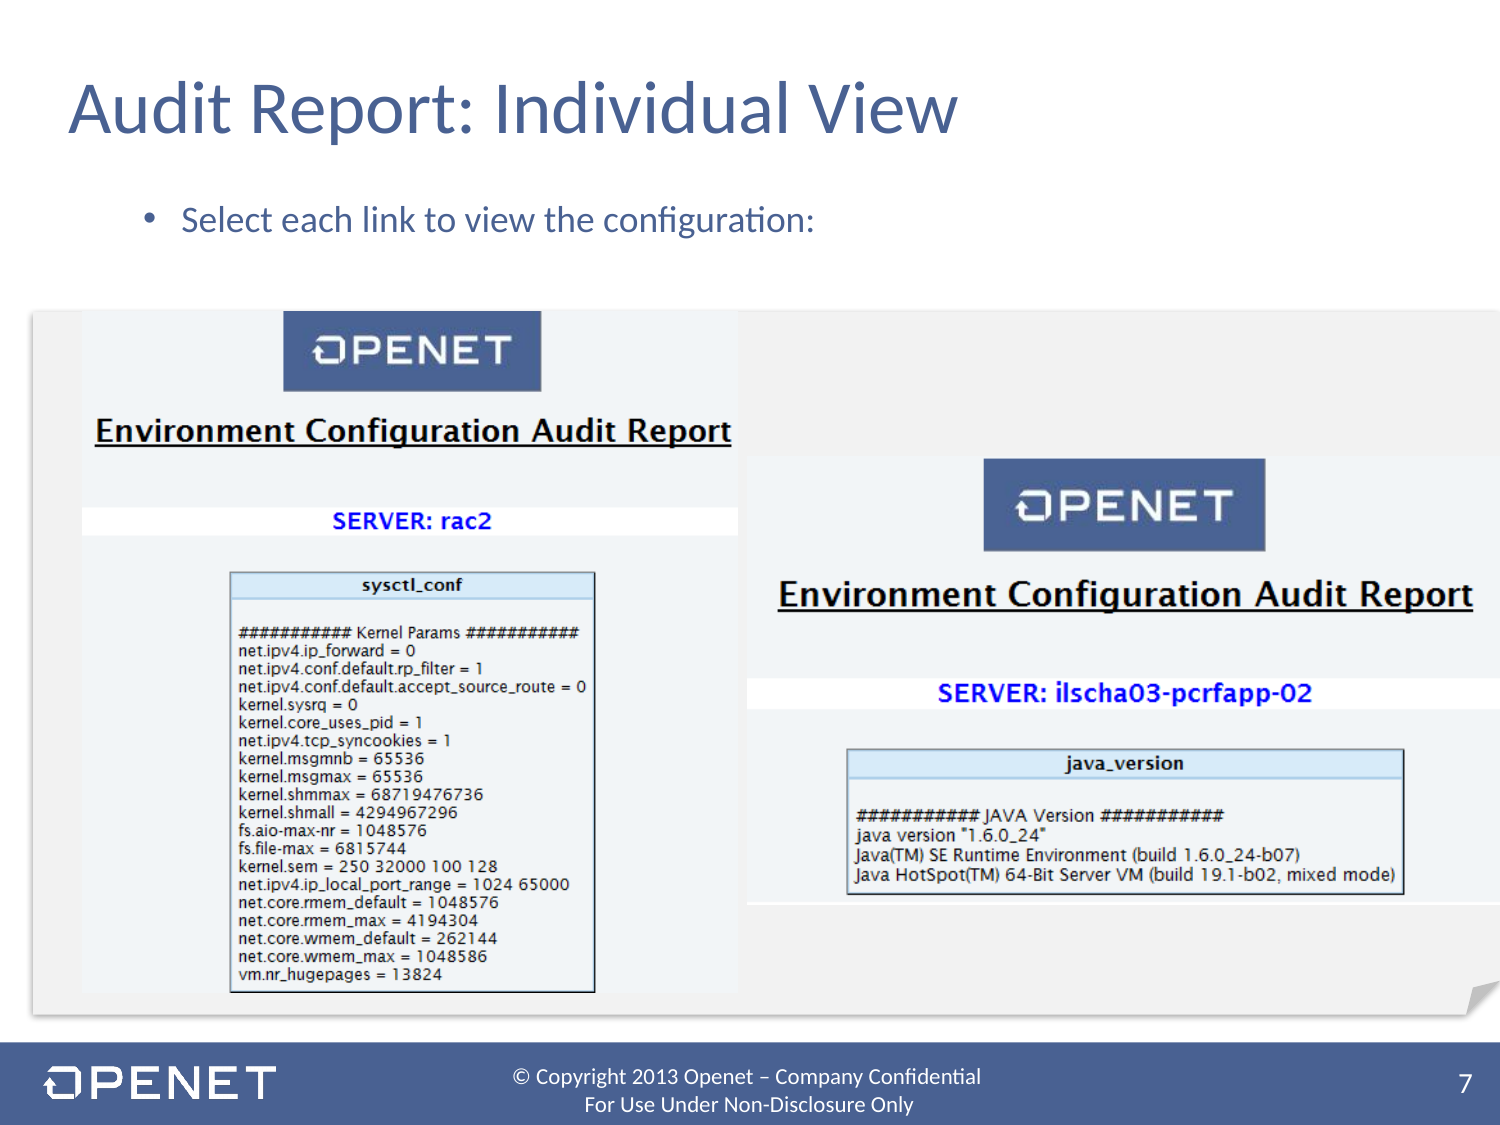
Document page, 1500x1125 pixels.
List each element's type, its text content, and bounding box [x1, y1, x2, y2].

picture [32, 1057, 282, 1104]
title Audit Report: Individual View [52, 44, 1353, 164]
picture [746, 456, 1500, 905]
list Select each link to view the configuration: [52, 186, 1457, 986]
text_box [30, 308, 1500, 1018]
picture [81, 311, 738, 993]
